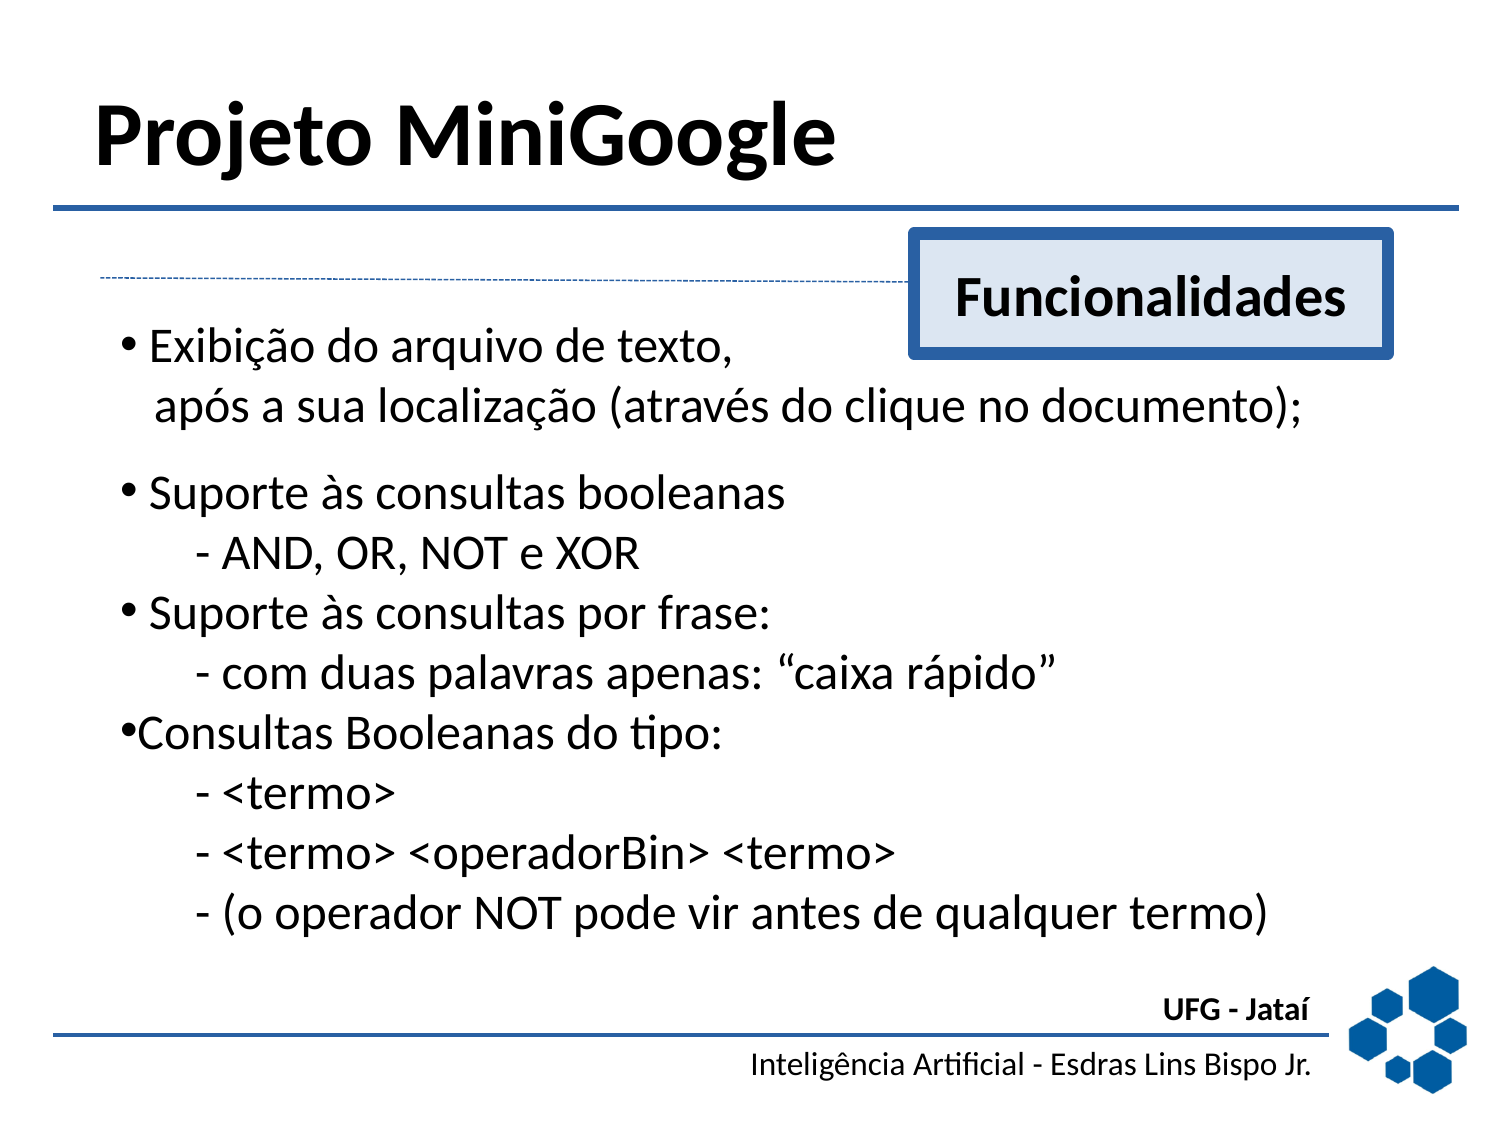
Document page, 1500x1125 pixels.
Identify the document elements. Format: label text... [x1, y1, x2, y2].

text_box UFG - Jataí [1147, 979, 1324, 1034]
text_box Projeto MiniGoogle [79, 66, 853, 191]
text_box Inteligência Artificial - Esdras Lins Bispo Jr. [735, 1041, 1329, 1090]
picture [1340, 951, 1475, 1099]
text_box Exibição do arquivo de texto, após a sua localização (através do clique no documento); Suporte às consultas booleanas - AND, OR, NOT e XOR Suporte às consultas por frase: - com duas palavras apenas: “caixa rápido” Consultas Booleanas do tipo: - <termo> - <termo> <operadorBin> <termo> - (o operador NOT pode vir antes de qualquer termo) [105, 305, 1336, 947]
text_box Funcionalidades [912, 232, 1390, 355]
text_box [100, 277, 1149, 284]
